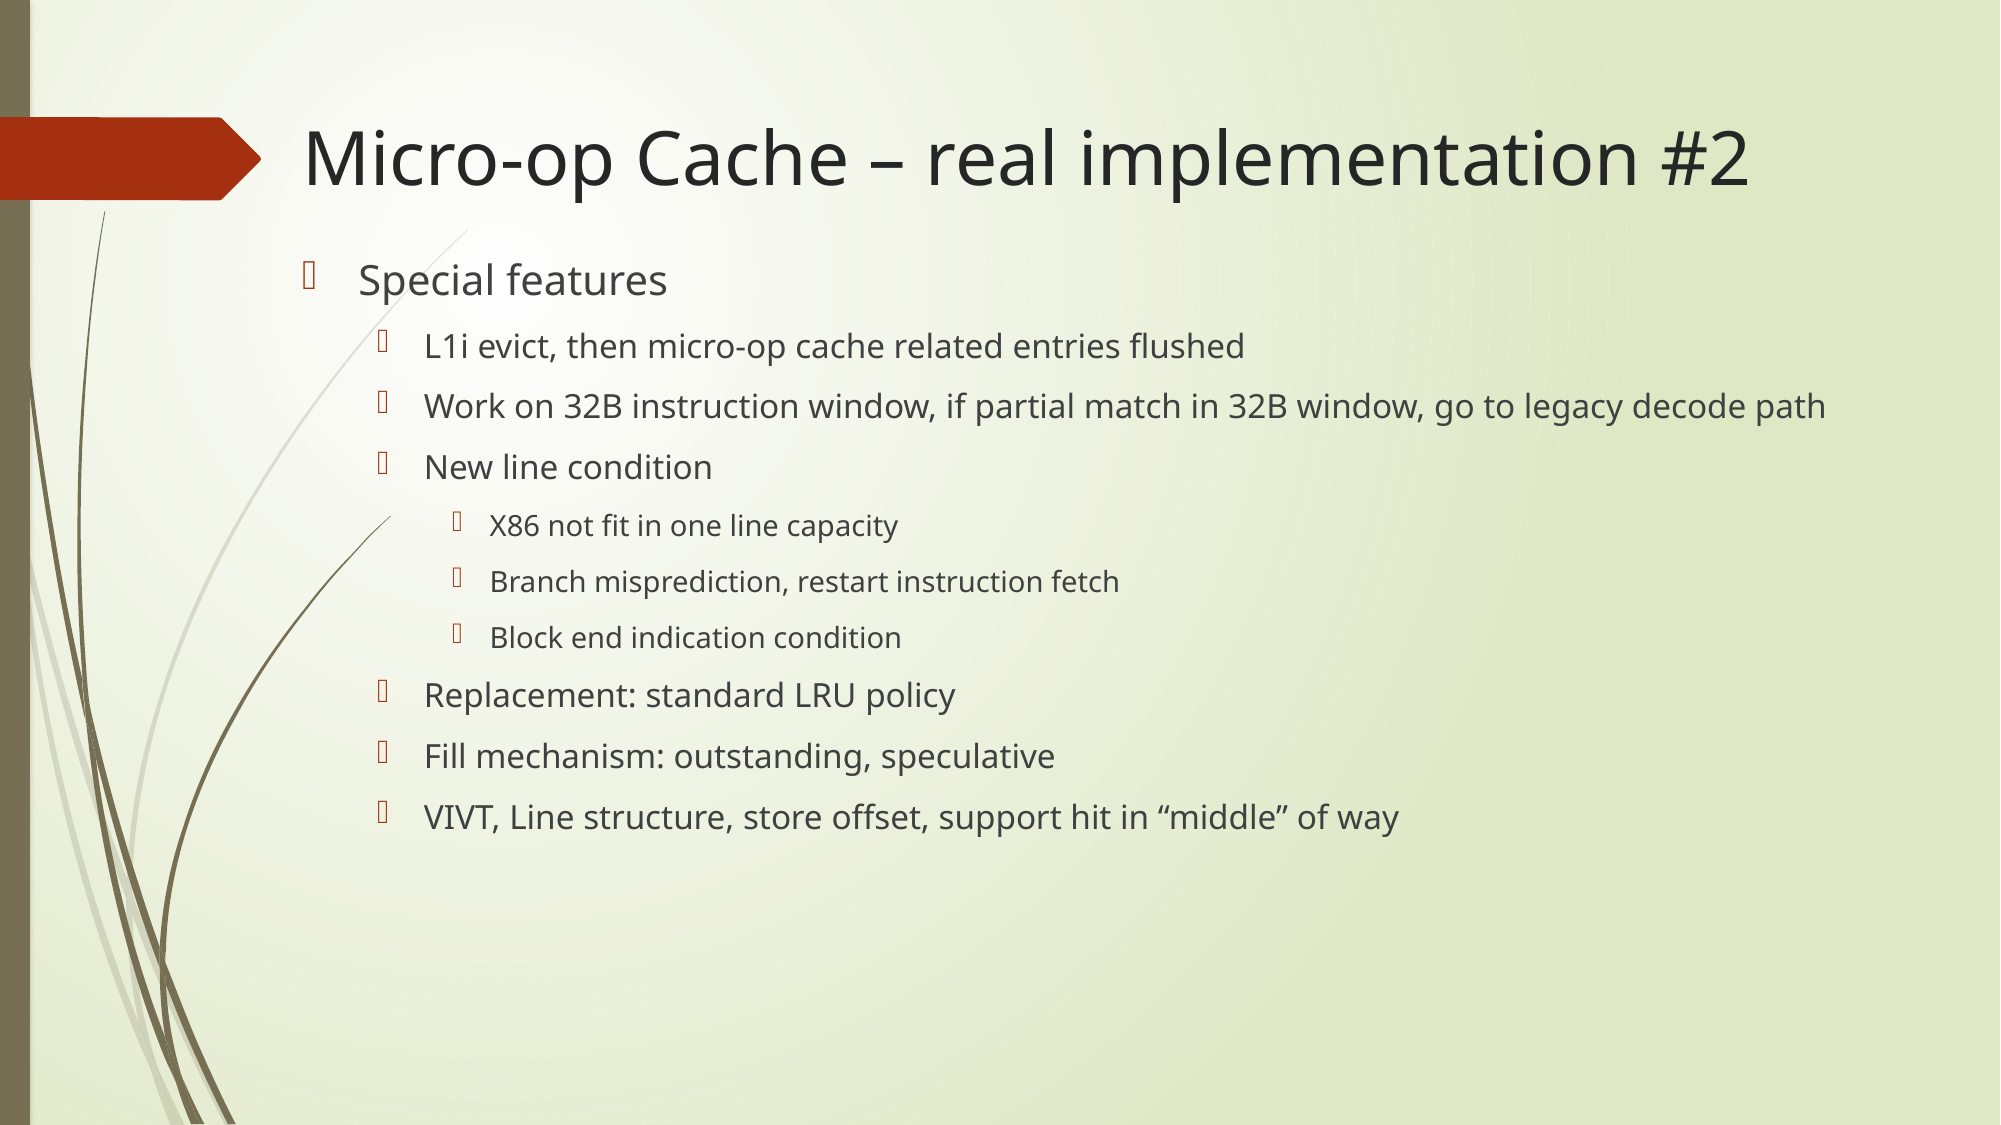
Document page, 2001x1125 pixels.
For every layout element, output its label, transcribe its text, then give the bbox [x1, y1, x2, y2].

title Micro-op Cache – real implementation #2 [287, 102, 1888, 220]
list Special features L1i evict, then micro-op cache related entries flushed Work on 32B instruction window, if partial match in 32B window, go to legacy decode path New line condition X86 not fit in one line capacity Branch misprediction, restart instruction fetch Block end indication condition Replacement: standard LRU policy Fill mechanism: outstanding, speculative VIVT, Line structure, store offset, support hit in “middle” of way [287, 246, 1888, 1067]
